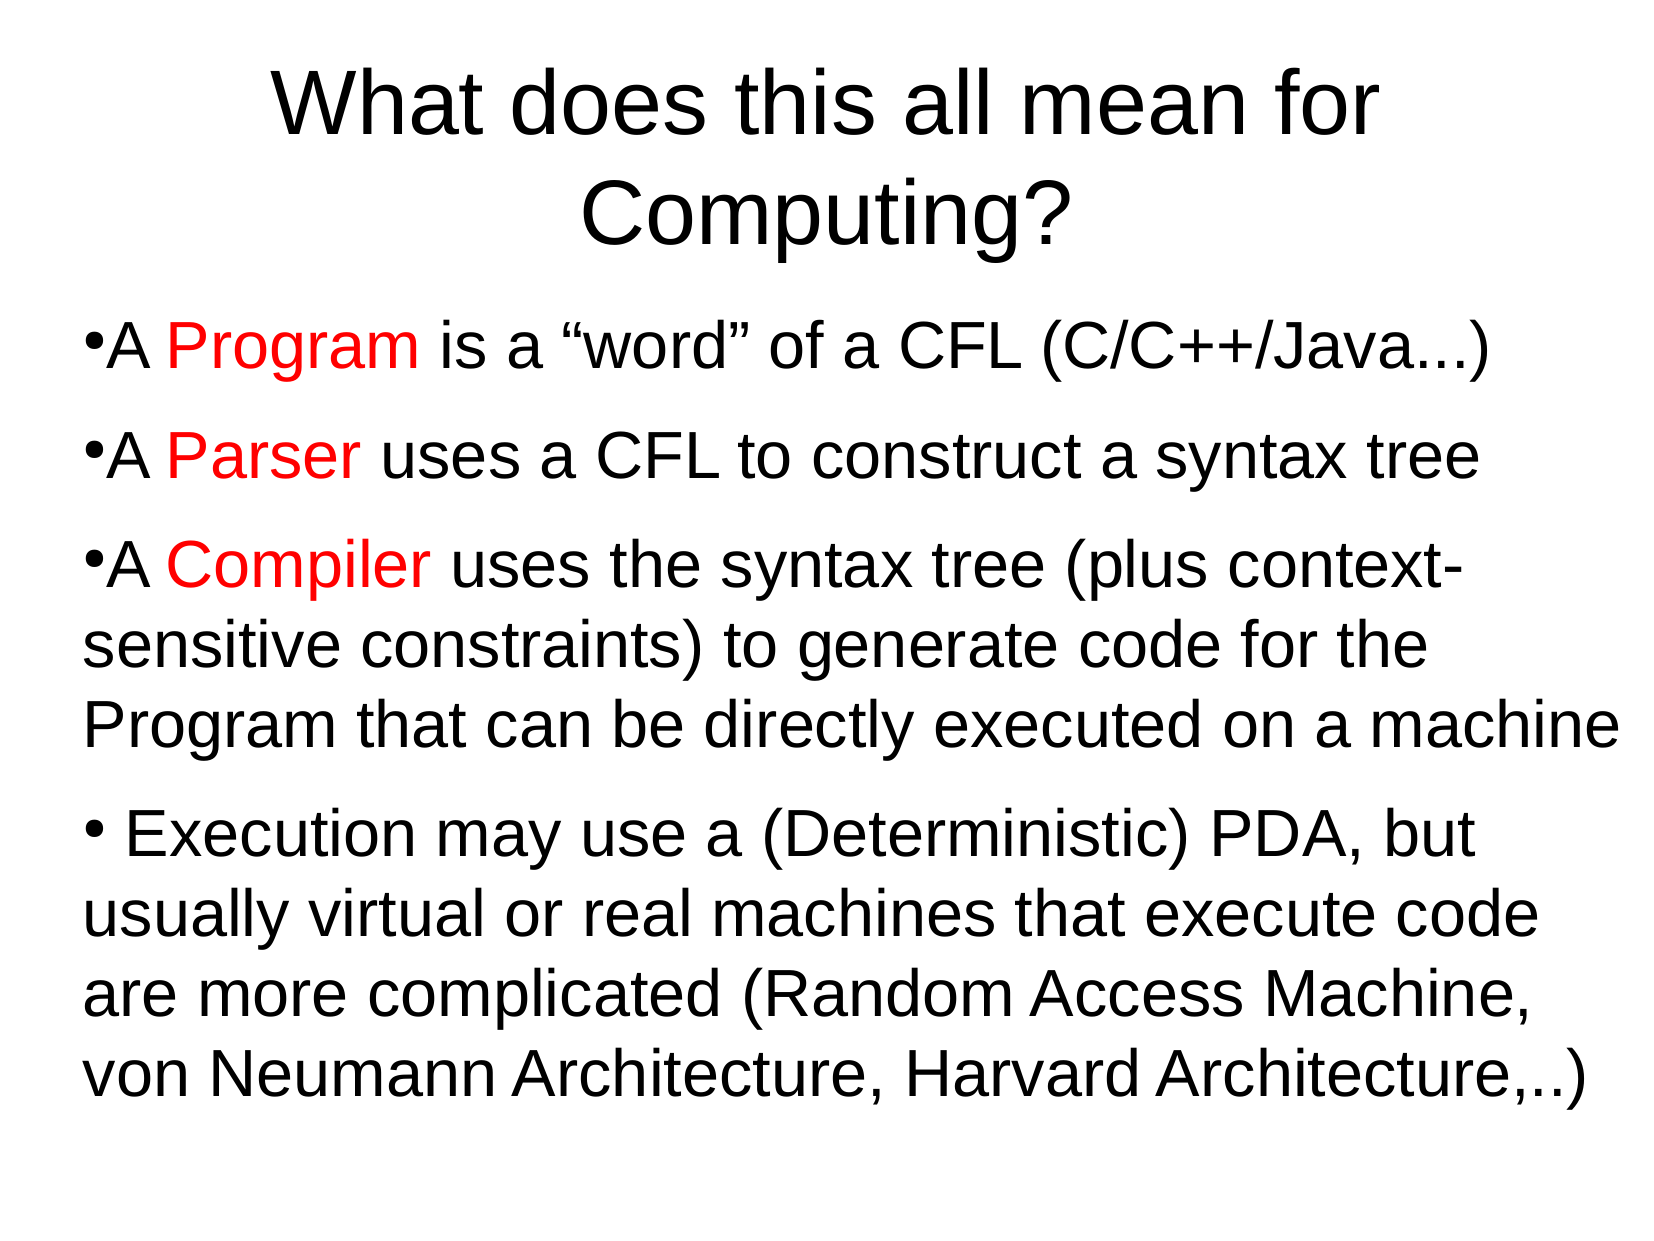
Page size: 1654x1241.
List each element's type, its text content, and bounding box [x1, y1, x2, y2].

list A Program is a “word” of a CFL (C/C++/Java...) A Parser uses a CFL to construct a syntax tree A Compiler uses the syntax tree (plus context-sensitive constraints) to generate code for the Program that can be directly executed on a machine Execution may use a (Deterministic) PDA, but usually virtual or real machines that execute code are more complicated (Random Access Machine, von Neumann Architecture, Harvard Architecture,..) [82, 302, 1630, 1187]
title What does this all mean for Computing? [82, 49, 1571, 257]
